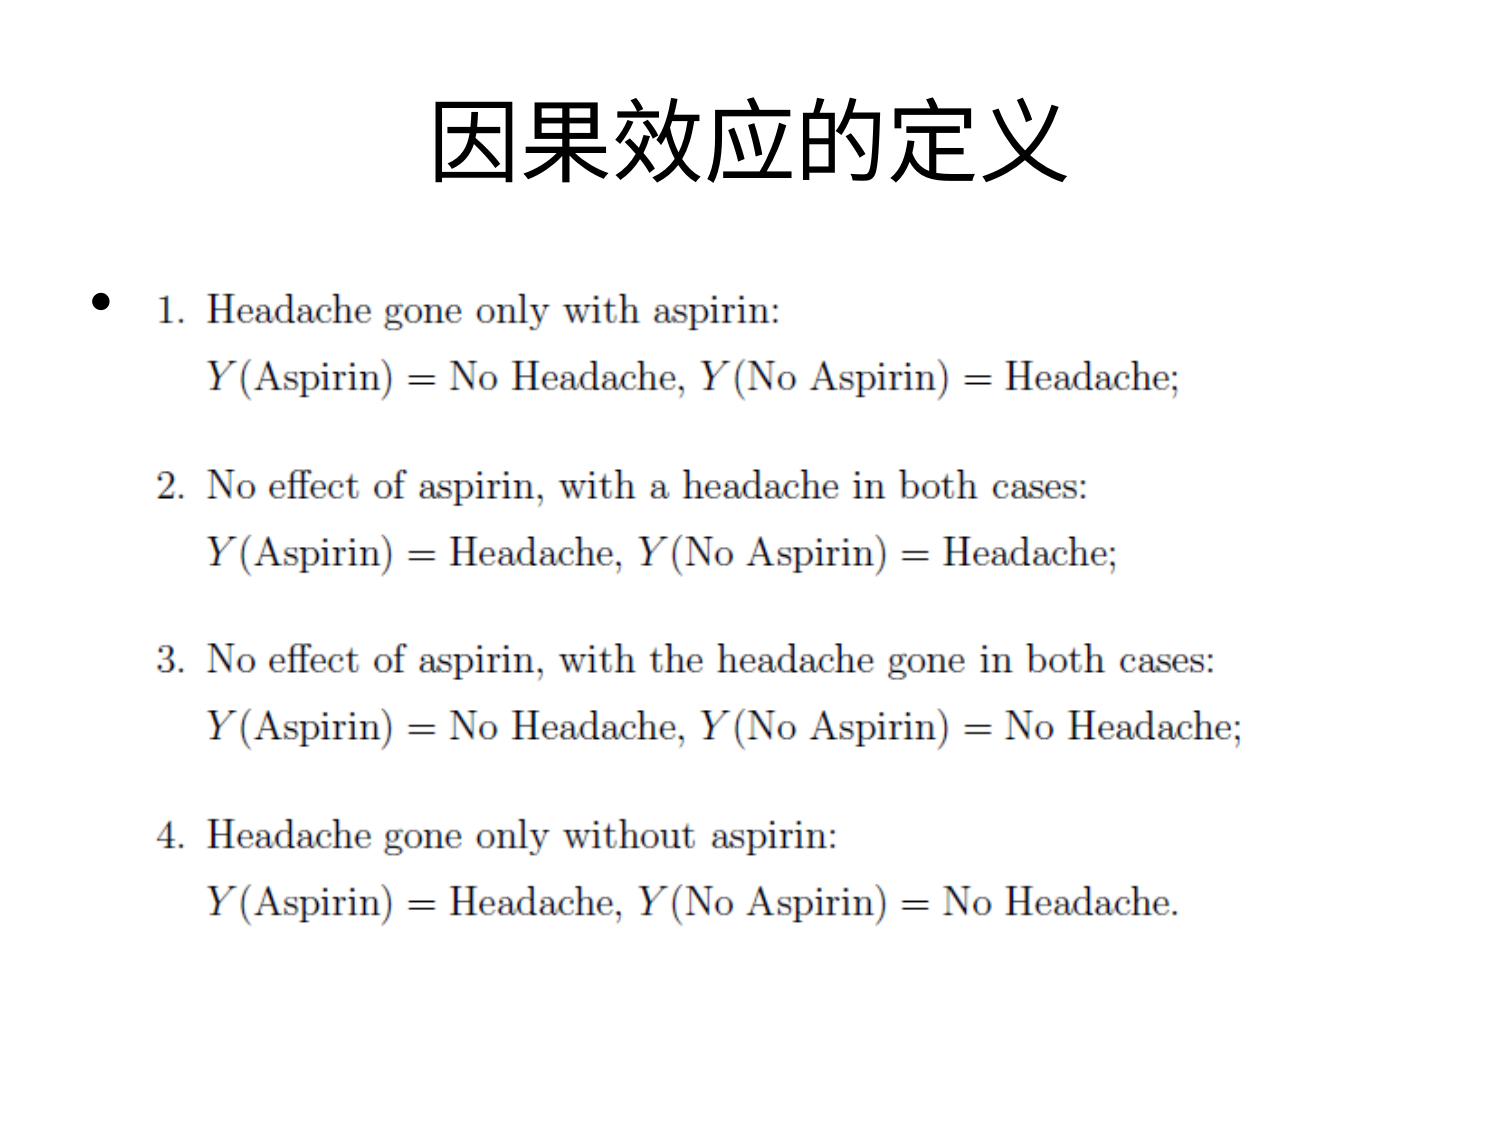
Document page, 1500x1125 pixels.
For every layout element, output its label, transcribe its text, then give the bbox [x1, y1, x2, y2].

picture [135, 277, 1278, 939]
title 因果效应的定义 [74, 44, 1426, 233]
list 第1个例子中，有4种可能的比较 [74, 262, 1426, 1006]
